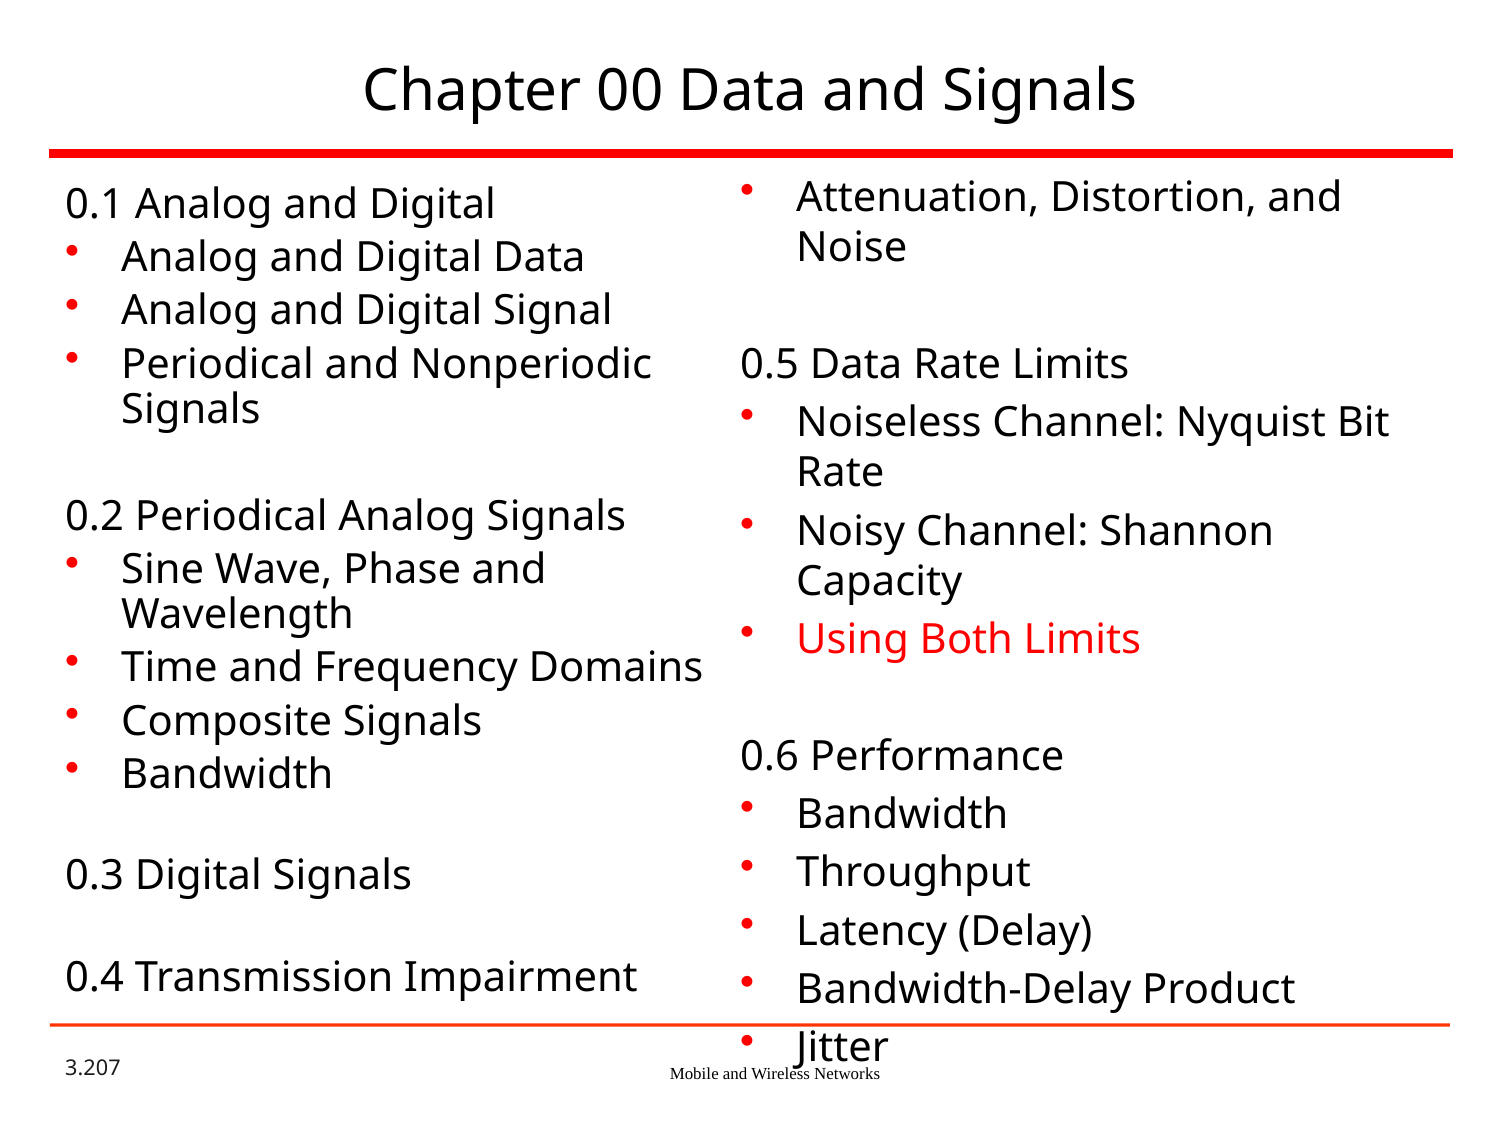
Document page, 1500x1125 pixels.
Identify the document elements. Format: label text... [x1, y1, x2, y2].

footer Mobile and Wireless Networks [512, 1037, 1038, 1089]
title Chapter 00 Data and Signals [49, 37, 1451, 138]
list 0.1 Analog and Digital Analog and Digital Data Analog and Digital Signal Periodical and Nonperiodic Signals 0.2 Periodical Analog Signals Sine Wave, Phase and Wavelength Time and Frequency Domains Composite Signals Bandwidth 0.3 Digital Signals 0.4 Transmission Impairment [49, 174, 724, 1013]
list Attenuation, Distortion, and Noise 0.5 Data Rate Limits Noiseless Channel: Nyquist Bit Rate Noisy Channel: Shannon Capacity Using Both Limits 0.6 Performance Bandwidth Throughput Latency (Delay) Bandwidth-Delay Product Jitter [724, 162, 1451, 1013]
slide_number 3.207 [49, 1037, 363, 1088]
